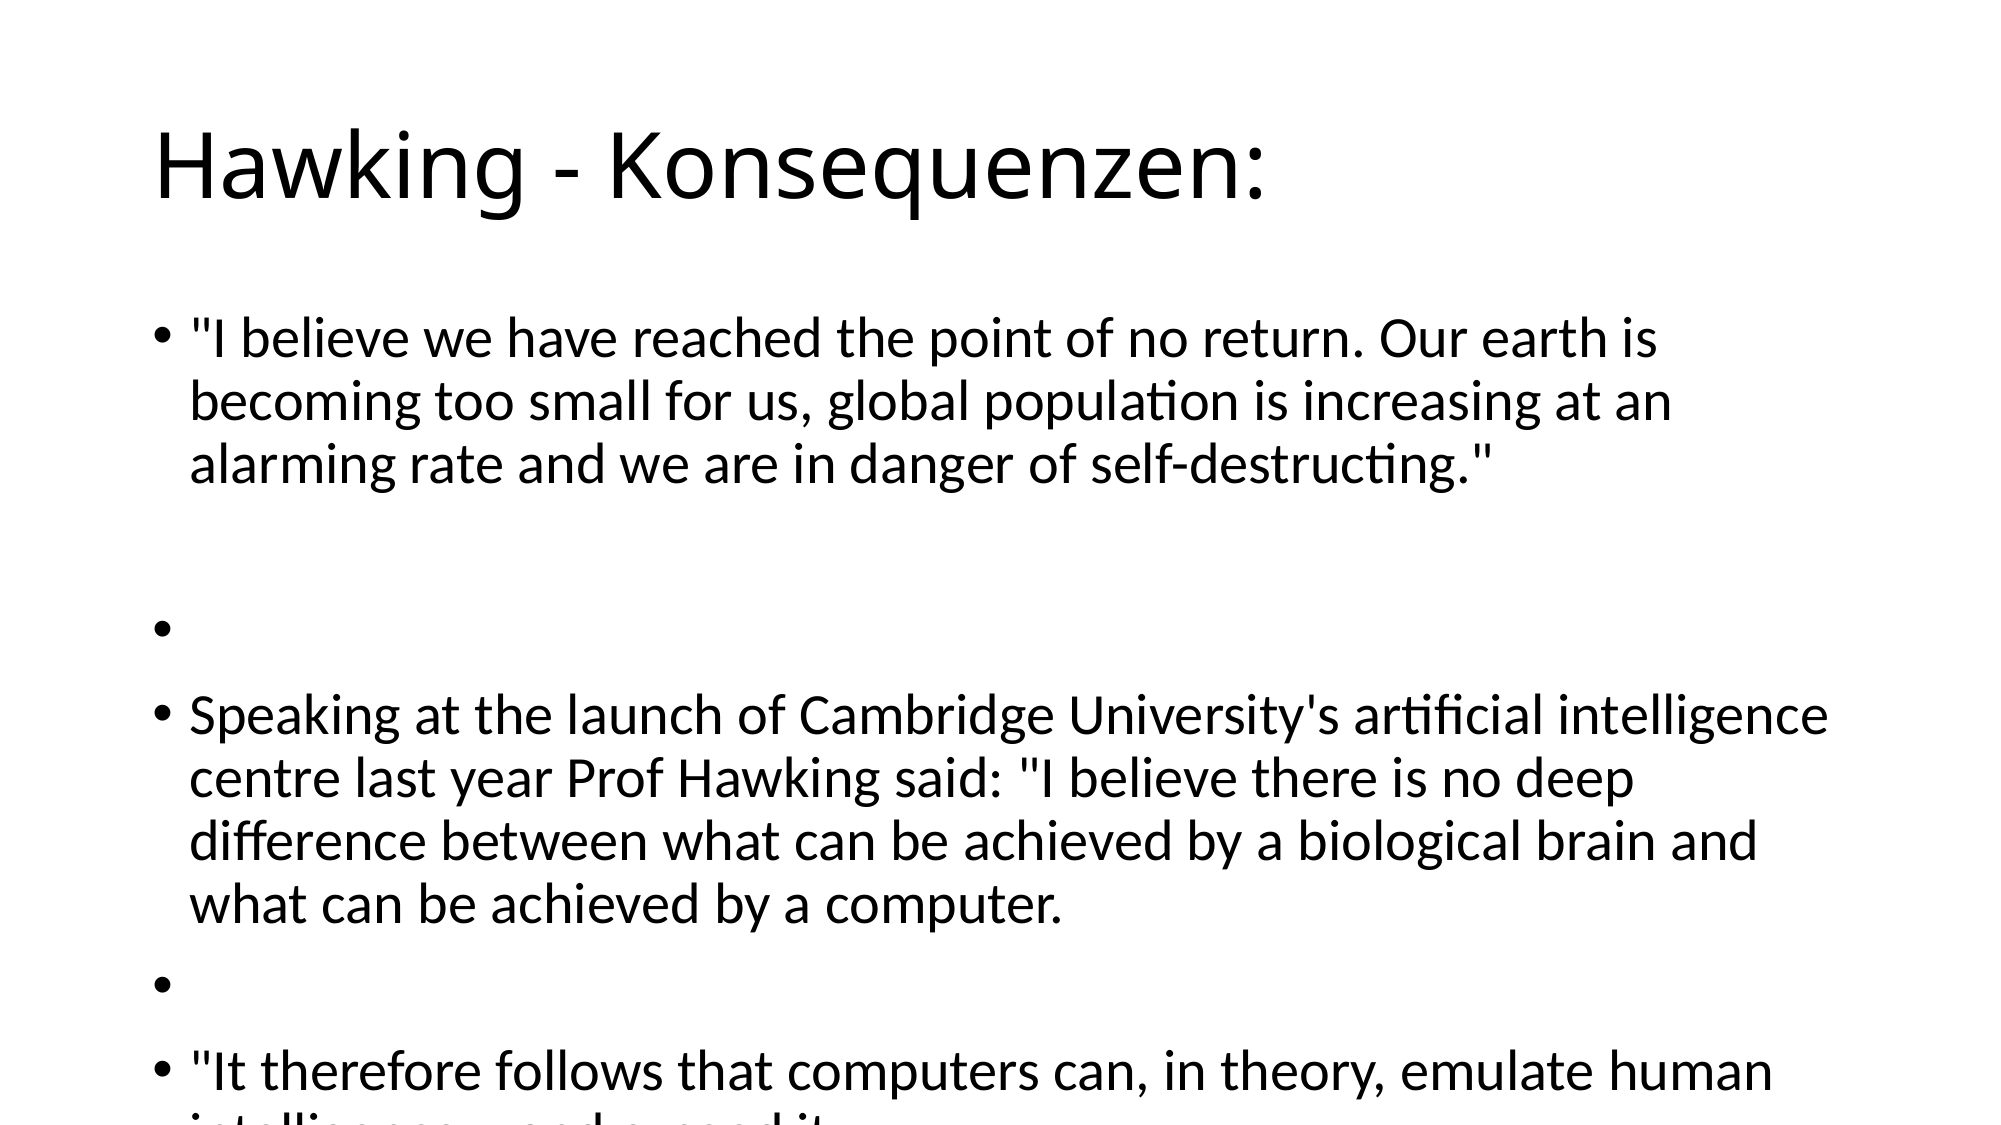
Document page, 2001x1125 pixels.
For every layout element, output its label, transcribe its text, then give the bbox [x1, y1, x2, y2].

text_box Hawking - Konsequenzen: [137, 59, 1863, 278]
text_box "I believe we have reached the point of no return. Our earth is becoming too small for us, global population is increasing at an alarming rate and we are in danger of self-destructing." Speaking at the launch of Cambridge University's artificial intelligence centre last year Prof Hawking said: "I believe there is no deep difference between what can be achieved by a biological brain and what can be achieved by a computer. "It therefore follows that computers can, in theory, emulate human intelligence – and exceed it. He went on: "The potential benefits of creating intelligence are huge. We cannot predict what we might achieve, when our own minds are amplified by AI. "Perhaps with the tools of this new technological revolution, we will be able to undo some of the damage done to the natural world by the last one - industrialisation. "And surely we will aim to finally eradicate disease and poverty. Every aspect of our lives will be transformed, In short, success in creating AI, could be the biggest event in the history of our civilisation." JustGiving page for stabbing victim raises thousands He added: "But it could also be the last, unless we learn how to avoid the risks. Alongside the benefits, AI will also bring dangers, like powerful autonomous weapons, or new ways for the few to oppress the many." [137, 299, 1863, 1014]
